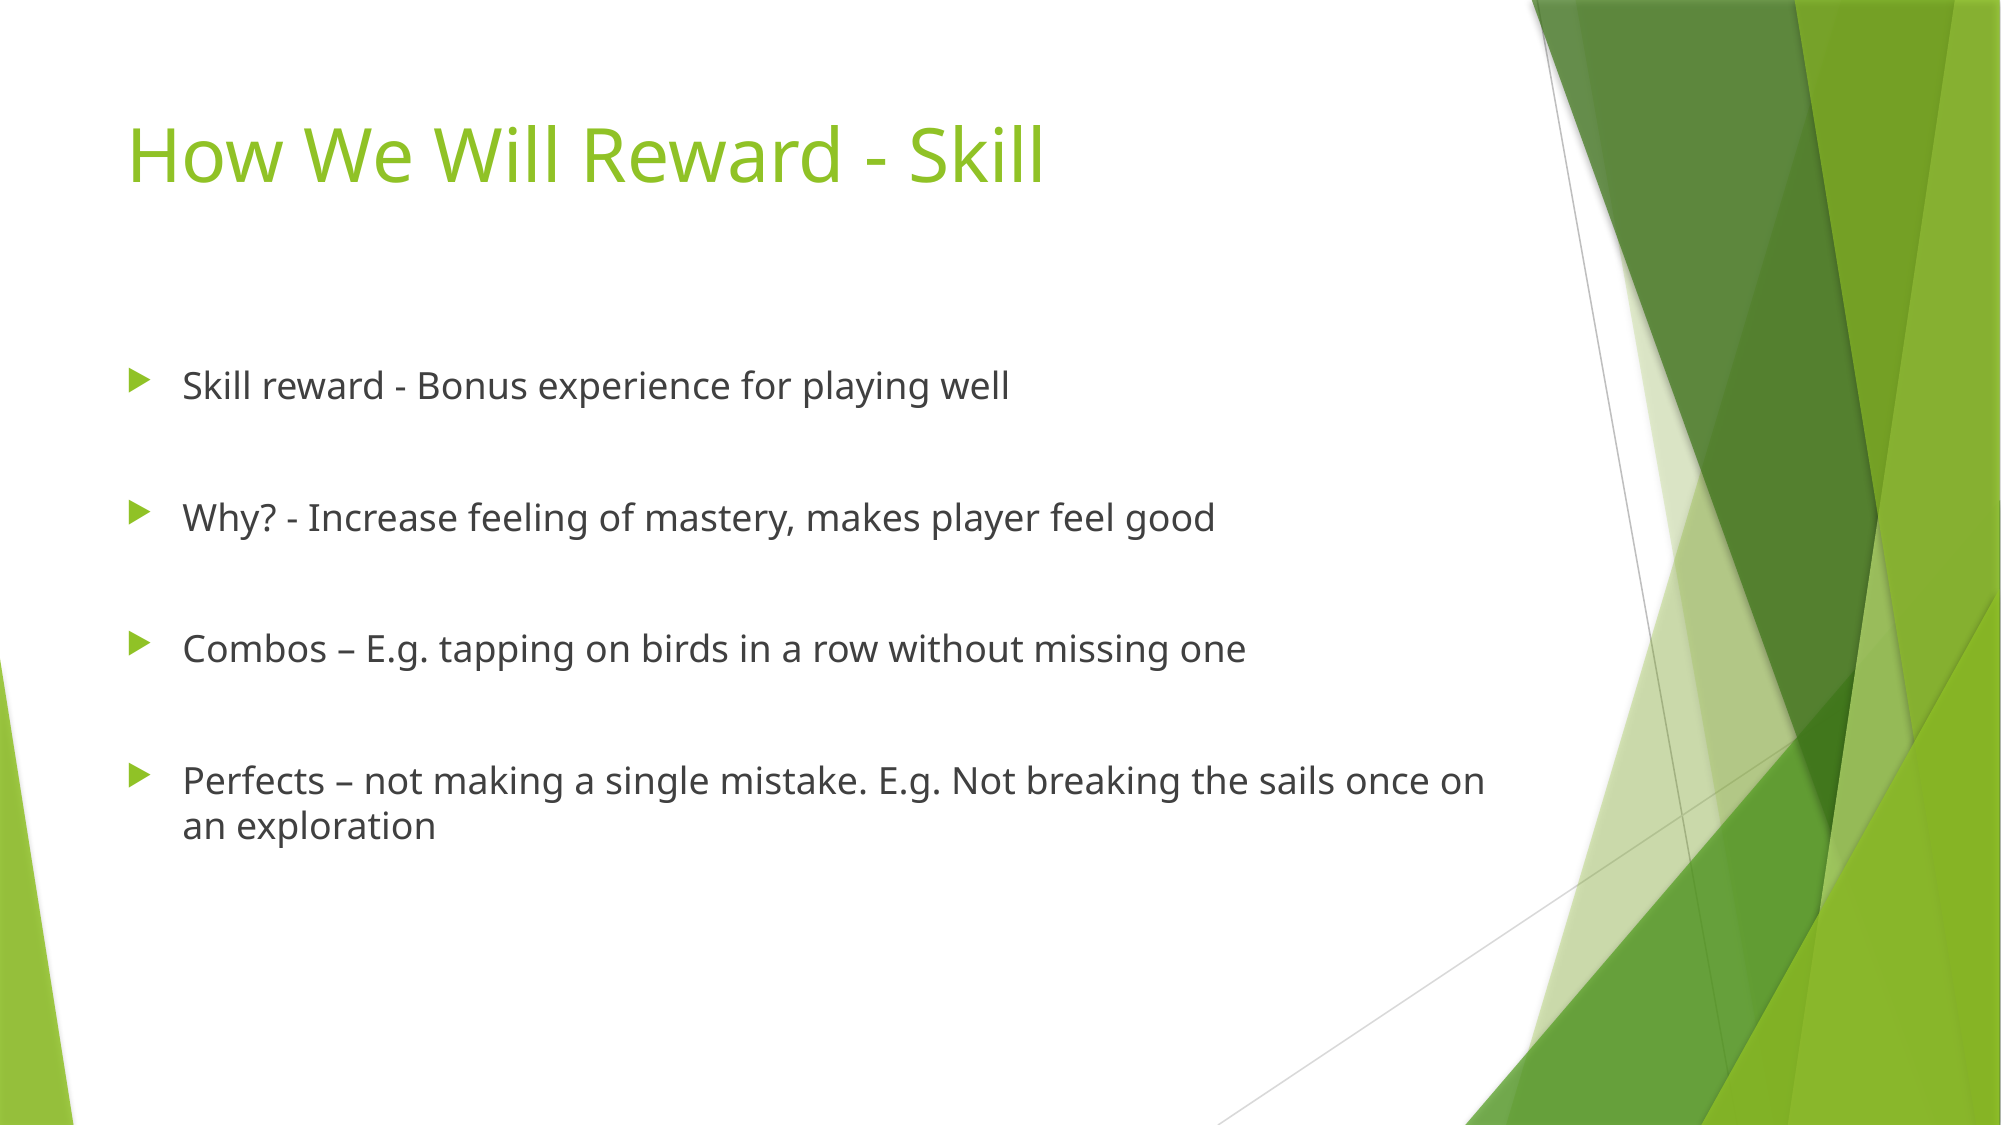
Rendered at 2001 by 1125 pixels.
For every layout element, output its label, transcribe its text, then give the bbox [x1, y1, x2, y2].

list Skill reward - Bonus experience for playing well Why? - Increase feeling of mastery, makes player feel good Combos – E.g. tapping on birds in a row without missing one Perfects – not making a single mistake. E.g. Not breaking the sails once on an exploration [111, 354, 1522, 992]
title How We Will Reward - Skill [111, 99, 1522, 317]
